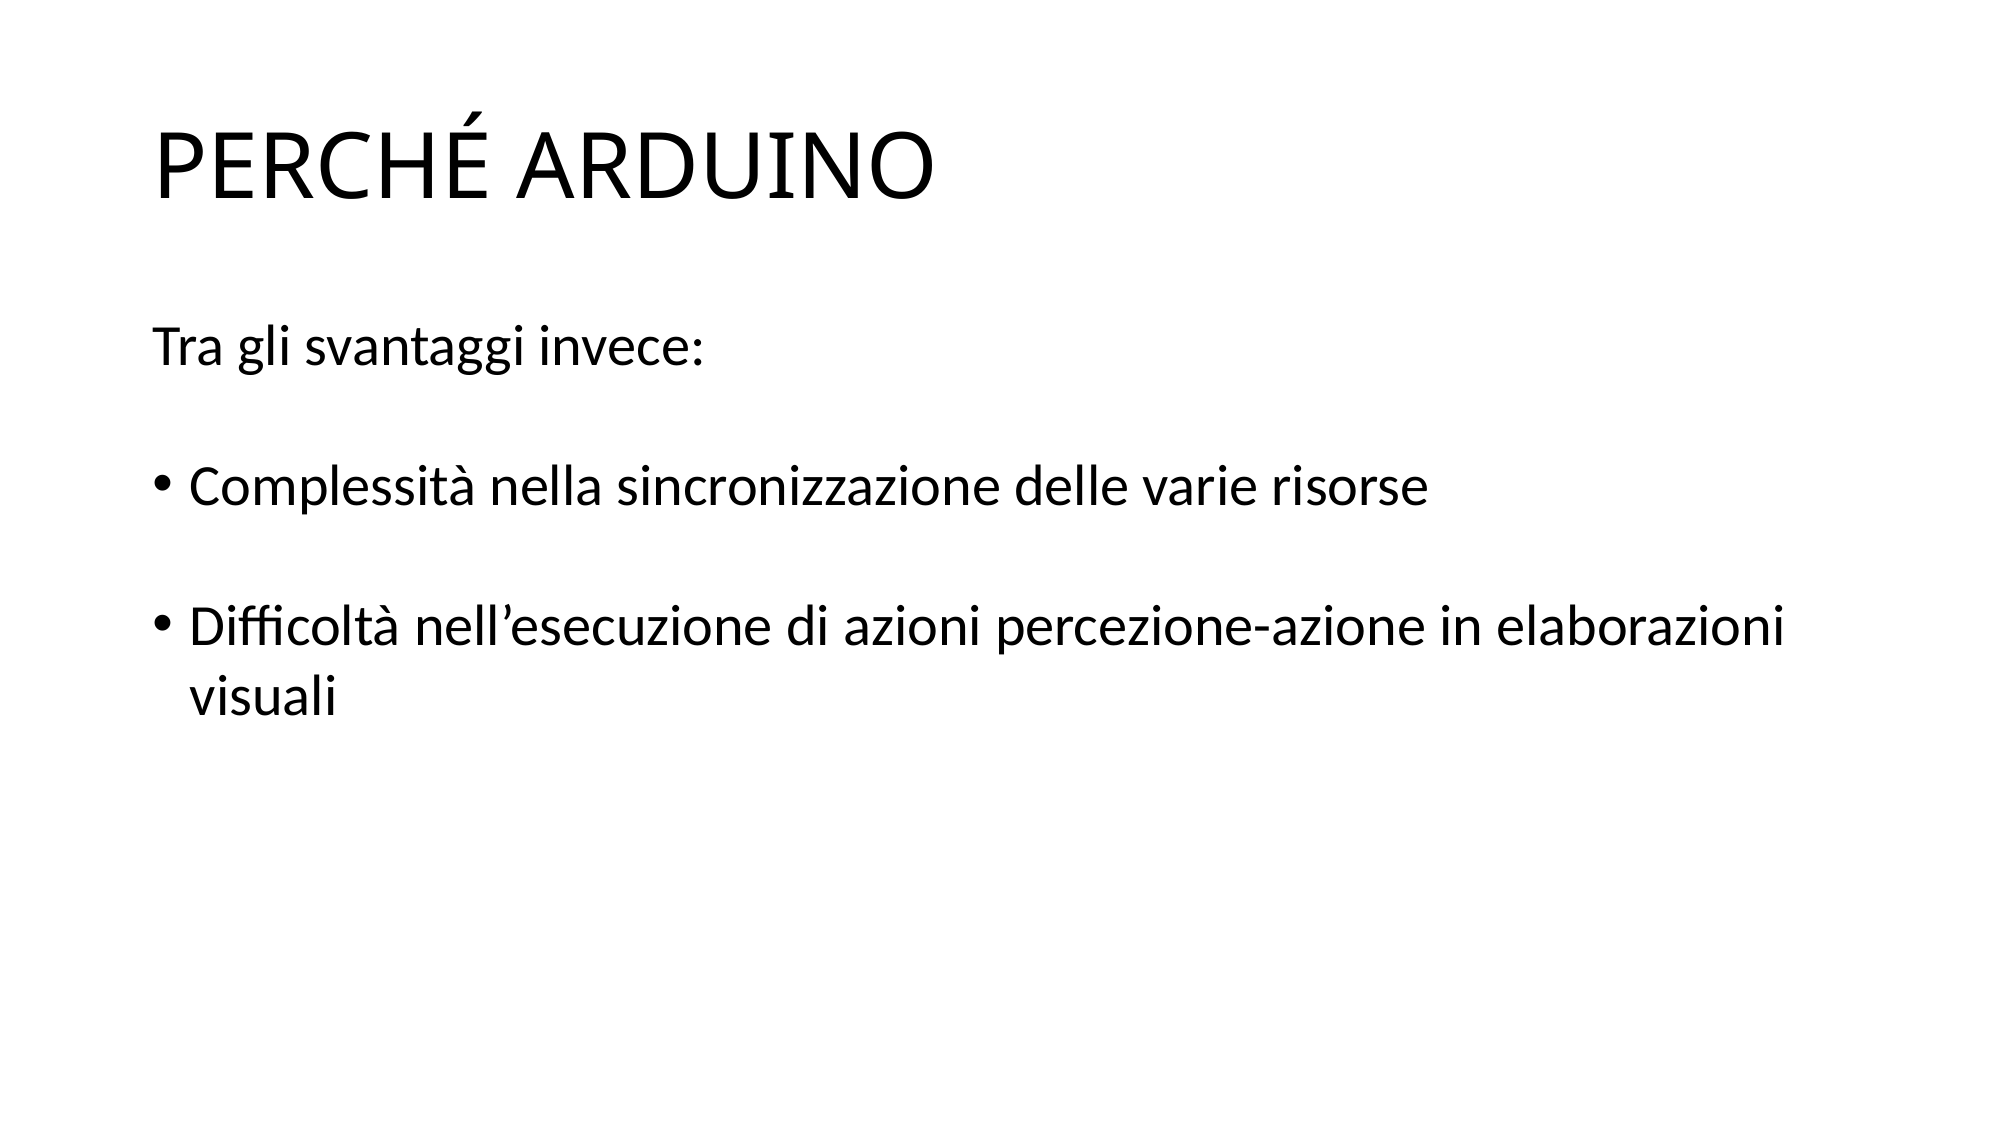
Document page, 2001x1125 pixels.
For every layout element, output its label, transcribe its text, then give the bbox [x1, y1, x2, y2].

title PERCHÉ ARDUINO [137, 59, 1863, 278]
list Tra gli svantaggi invece: Complessità nella sincronizzazione delle varie risorse Difficoltà nell’esecuzione di azioni percezione-azione in elaborazioni visuali [137, 299, 1863, 1014]
